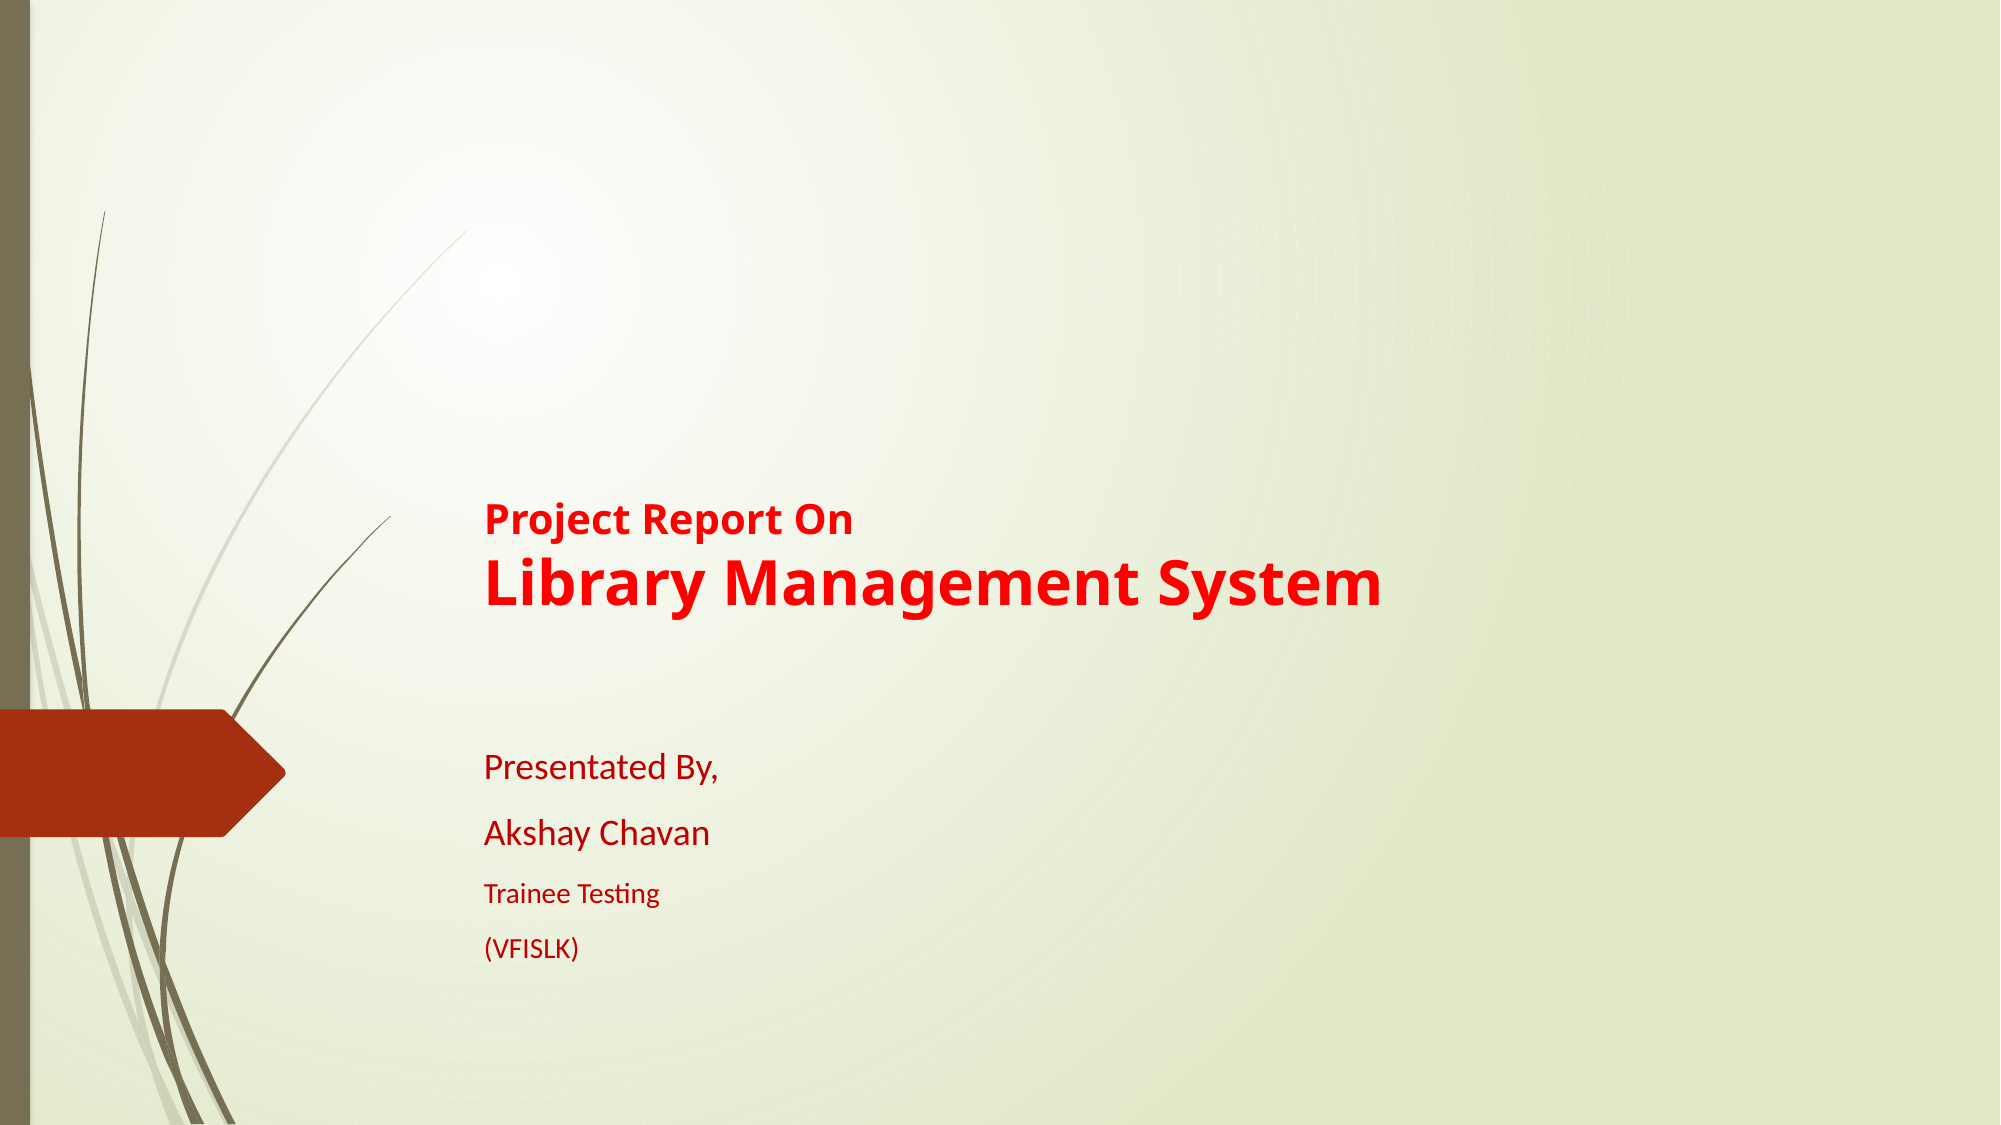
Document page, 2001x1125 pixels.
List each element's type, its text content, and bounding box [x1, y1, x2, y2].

title Project Report On Library Management System [468, 183, 2000, 626]
subtitle Presentated By, Akshay Chavan Trainee Testing (VFISLK) [468, 734, 844, 990]
